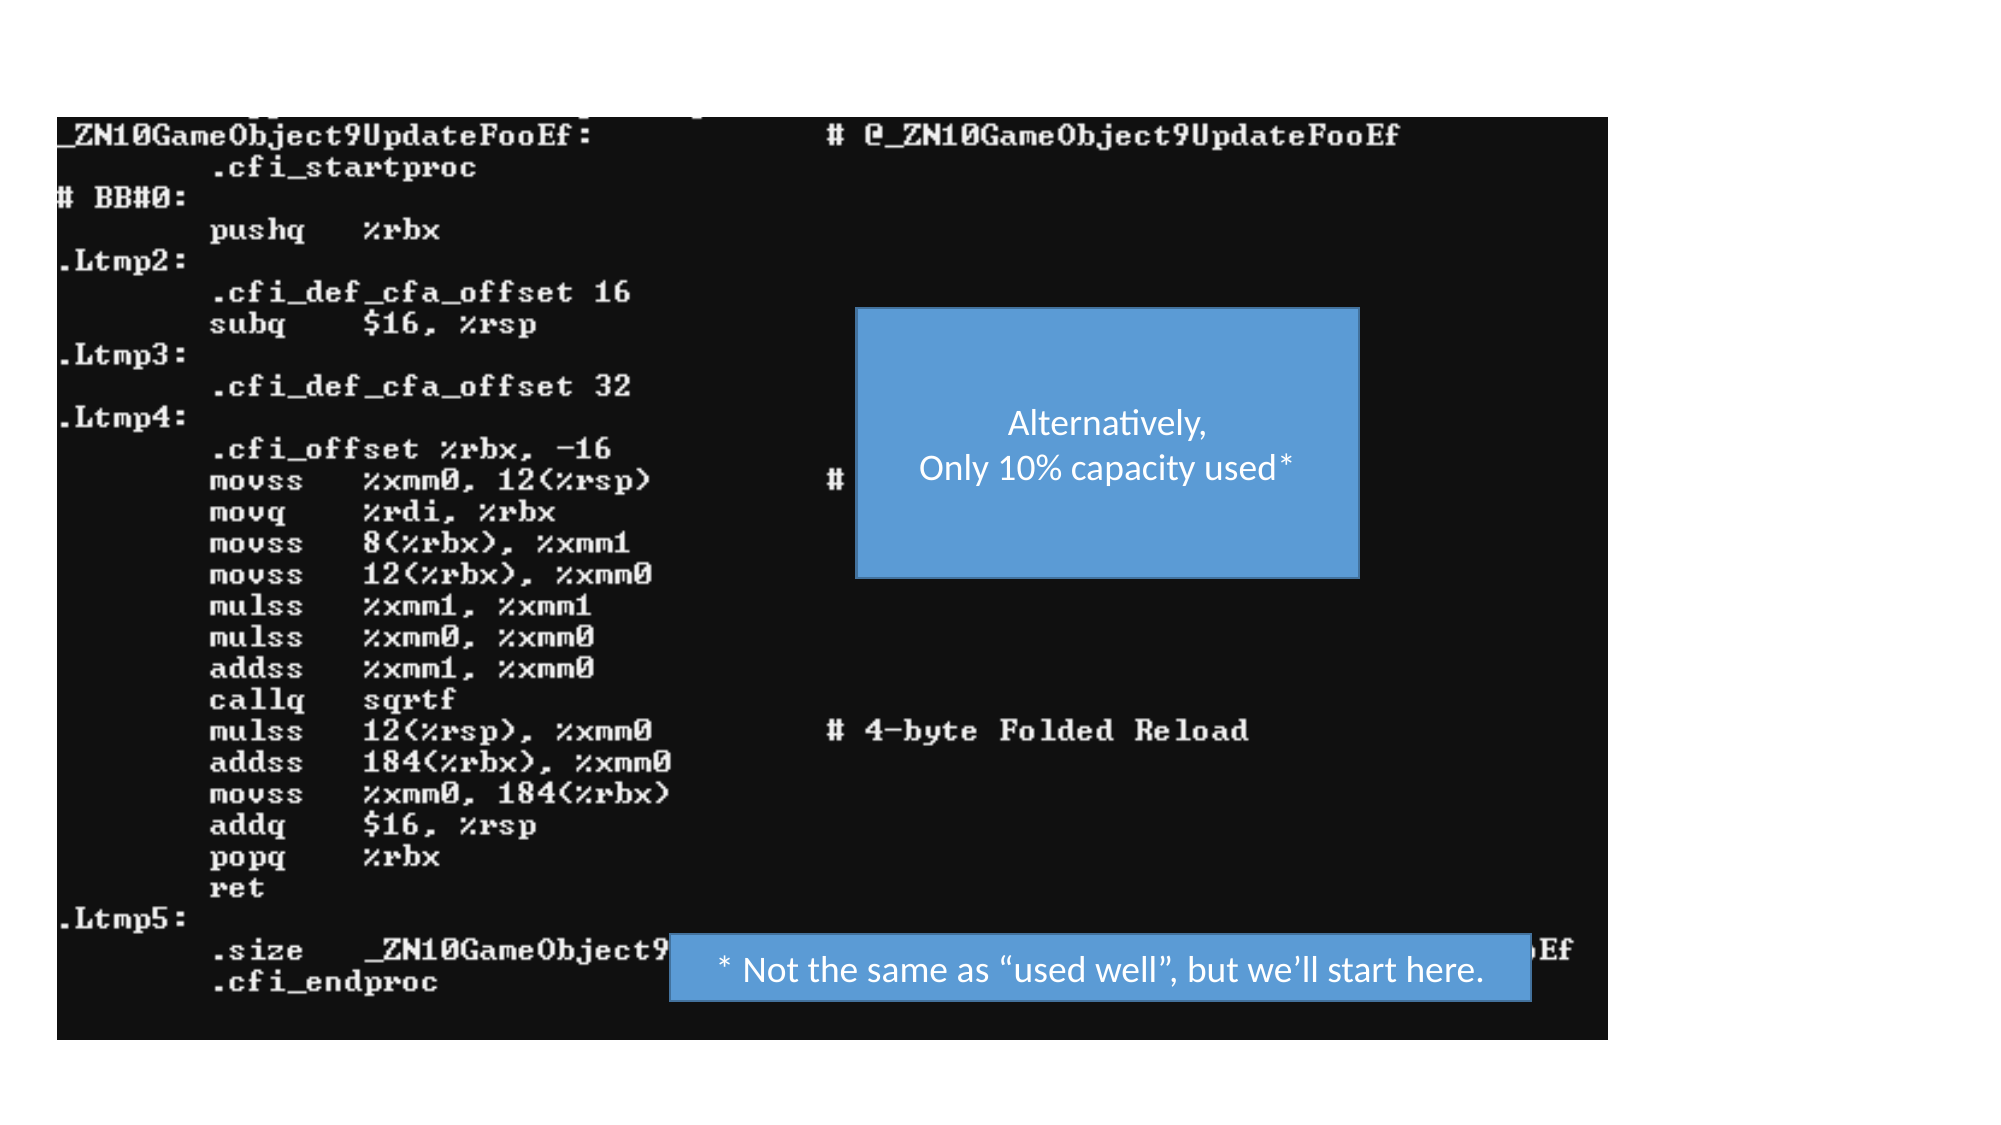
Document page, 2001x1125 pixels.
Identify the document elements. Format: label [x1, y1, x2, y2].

picture [57, 117, 1608, 1040]
